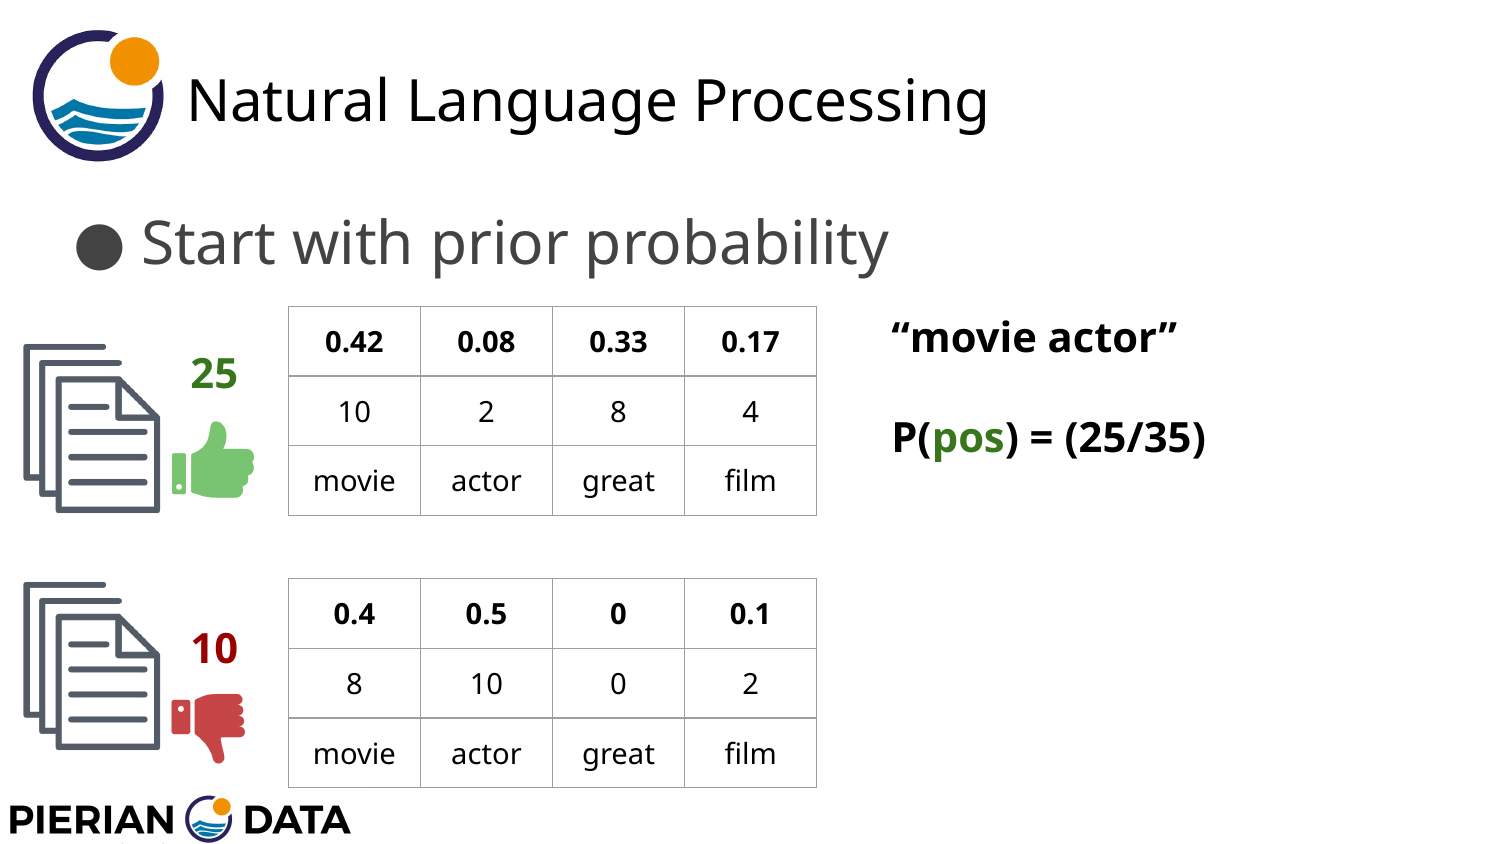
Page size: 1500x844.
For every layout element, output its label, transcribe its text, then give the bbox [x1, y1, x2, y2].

table_cell 2 [685, 649, 816, 717]
picture [5, 560, 255, 769]
table_header 0.42 [289, 307, 420, 375]
table_header 0.17 [685, 307, 816, 375]
table_header 0.1 [685, 579, 816, 648]
table_header 0.08 [421, 307, 552, 375]
table_cell 2 [421, 377, 552, 445]
picture [5, 322, 264, 520]
table_cell movie [289, 719, 420, 787]
table_cell film [685, 446, 816, 515]
title Natural Language Processing [176, 48, 1449, 143]
table_cell great [553, 719, 684, 787]
picture [0, 787, 368, 844]
table_cell actor [421, 719, 552, 787]
text_box 10 [186, 606, 258, 684]
text_box “movie actor” P(pos) = (25/35) [876, 295, 1494, 526]
table_cell 10 [421, 649, 552, 717]
table_cell great [553, 446, 684, 515]
table_header 0.33 [553, 307, 684, 375]
picture [24, 24, 172, 167]
list Start with prior probability [51, 189, 1476, 283]
table_cell 10 [289, 377, 420, 445]
text_box 25 [186, 331, 258, 408]
table_header 0.4 [289, 579, 420, 648]
table_cell 0 [553, 649, 684, 717]
table_cell actor [421, 446, 552, 515]
table_cell movie [289, 446, 420, 515]
table_cell 8 [553, 377, 684, 445]
table_header 0.5 [421, 579, 552, 648]
table_header 0 [553, 579, 684, 648]
table_cell 4 [685, 377, 816, 445]
table_cell film [685, 719, 816, 787]
table_cell 8 [289, 649, 420, 717]
